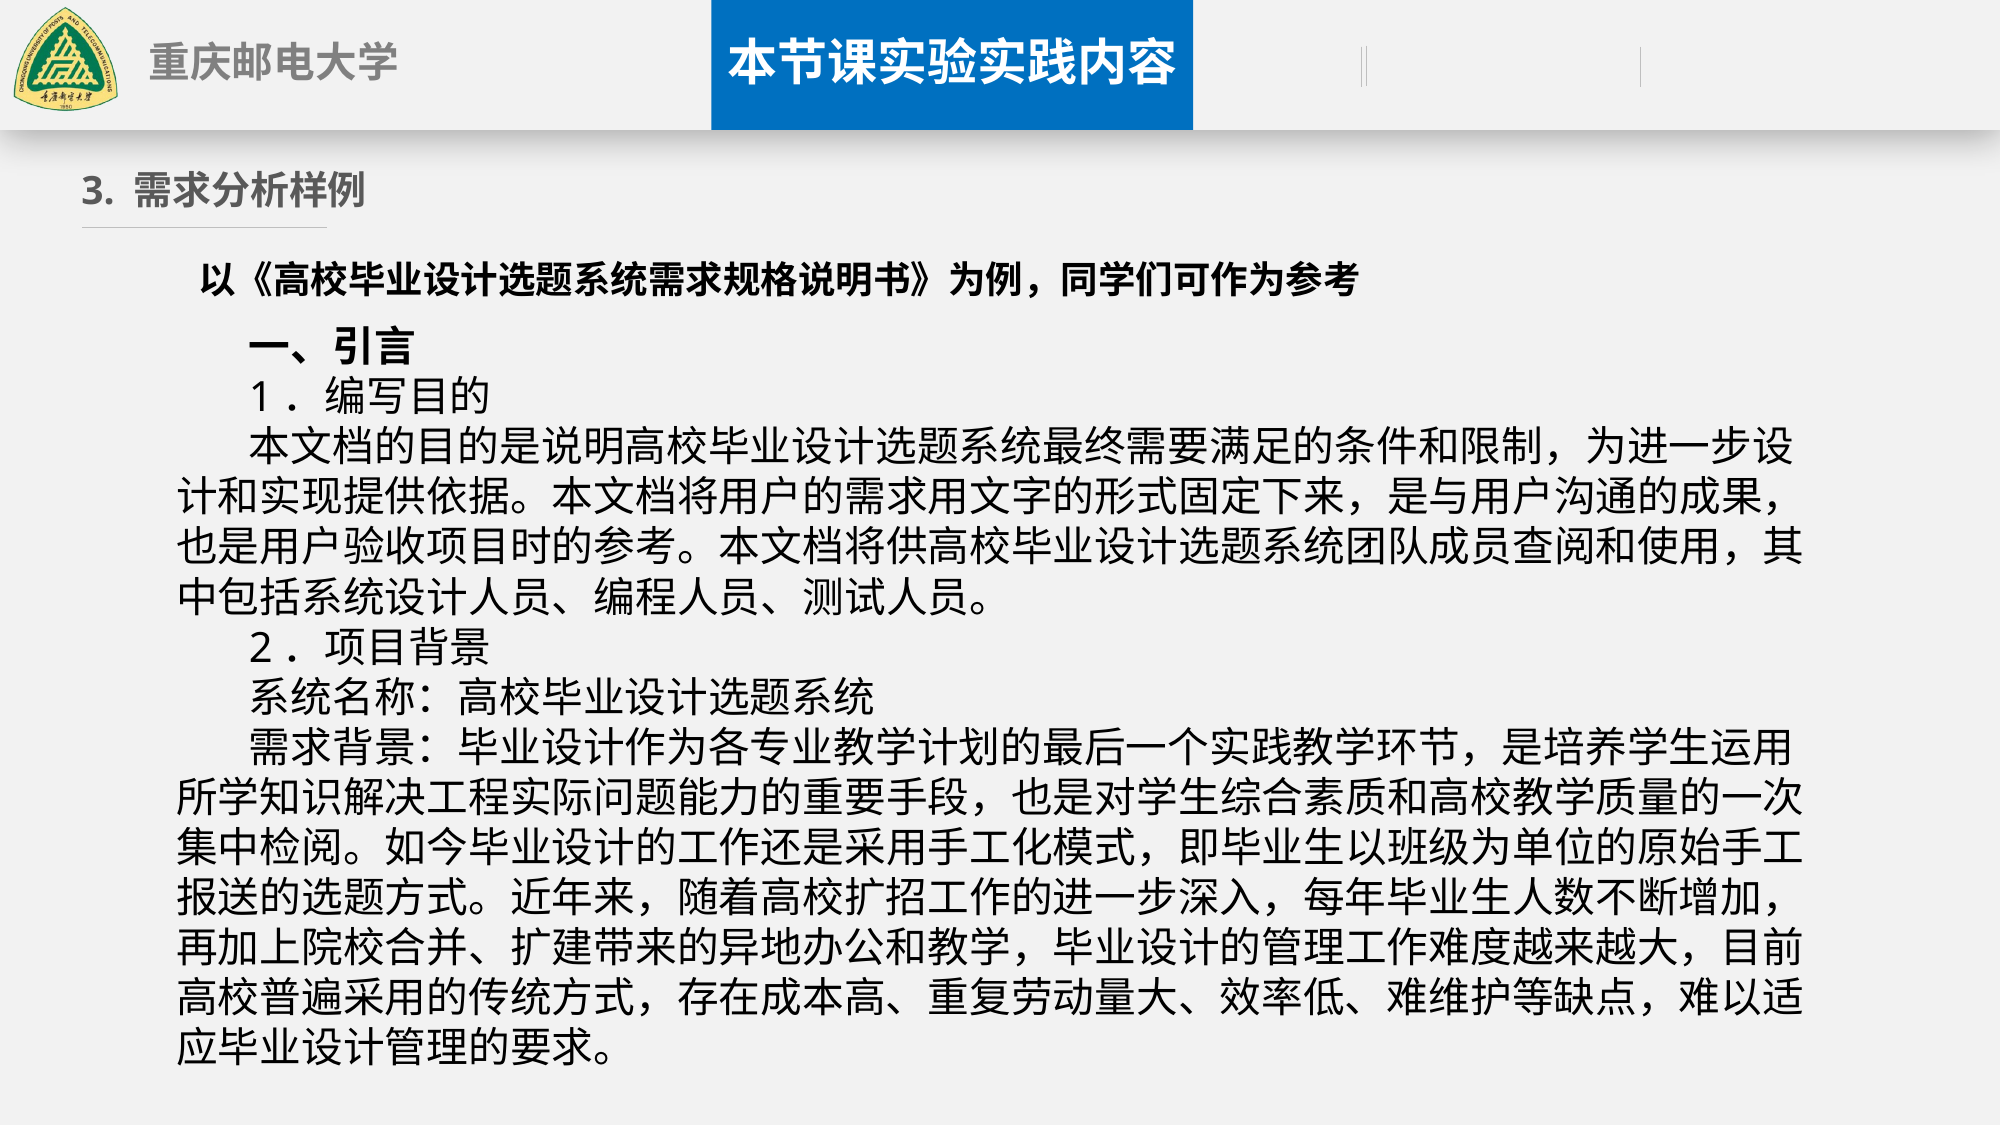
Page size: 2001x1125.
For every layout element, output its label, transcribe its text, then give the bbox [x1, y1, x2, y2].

text_box [0, 1, 710, 131]
text_box 重庆邮电大学 [130, 28, 436, 94]
text_box 以《高校毕业设计选题系统需求规格说明书》为例，同学们可作为参考 [183, 248, 1850, 312]
text_box [1194, 1, 2000, 131]
text_box 3. 需求分析样例 [81, 165, 729, 221]
picture [0, 0, 130, 126]
text_box 本节课实验实践内容 [711, 22, 1194, 99]
text_box [710, 1, 1194, 131]
text_box 一、引言 1．编写目的 本文档的目的是说明高校毕业设计选题系统最终需要满足的条件和限制，为进一步设计和实现提供依据。本文档将用户的需求用文字的形式固定下来，是与用户沟通的成果，也是用户验收项目时的参考。本文档将供高校毕业设计选题系统团队成员查阅和使用，其中包括系统设计人员、编程人员、测试人员。 2．项目背景 系统名称：高校毕业设计选题系统 需求背景：毕业设计作为各专业教学计划的最后一个实践教学环节，是培养学生运用所学知识解决工程实际问题能力的重要手段，也是对学生综合素质和高校教学质量的一次集中检阅。如今毕业设计的工作还是采用手工化模式，即毕业生以班级为单位的原始手工报送的选题方式。近年来，随着高校扩招工作的进一步深入，每年毕业生人数不断增加，再加上院校合并、扩建带来的异地办公和教学，毕业设计的管理工作难度越来越大，目前高校普遍采用的传统方式，存在成本高、重复劳动量大、效率低、难维护等缺点，难以适应毕业设计管理的要求。 [161, 312, 1850, 1078]
